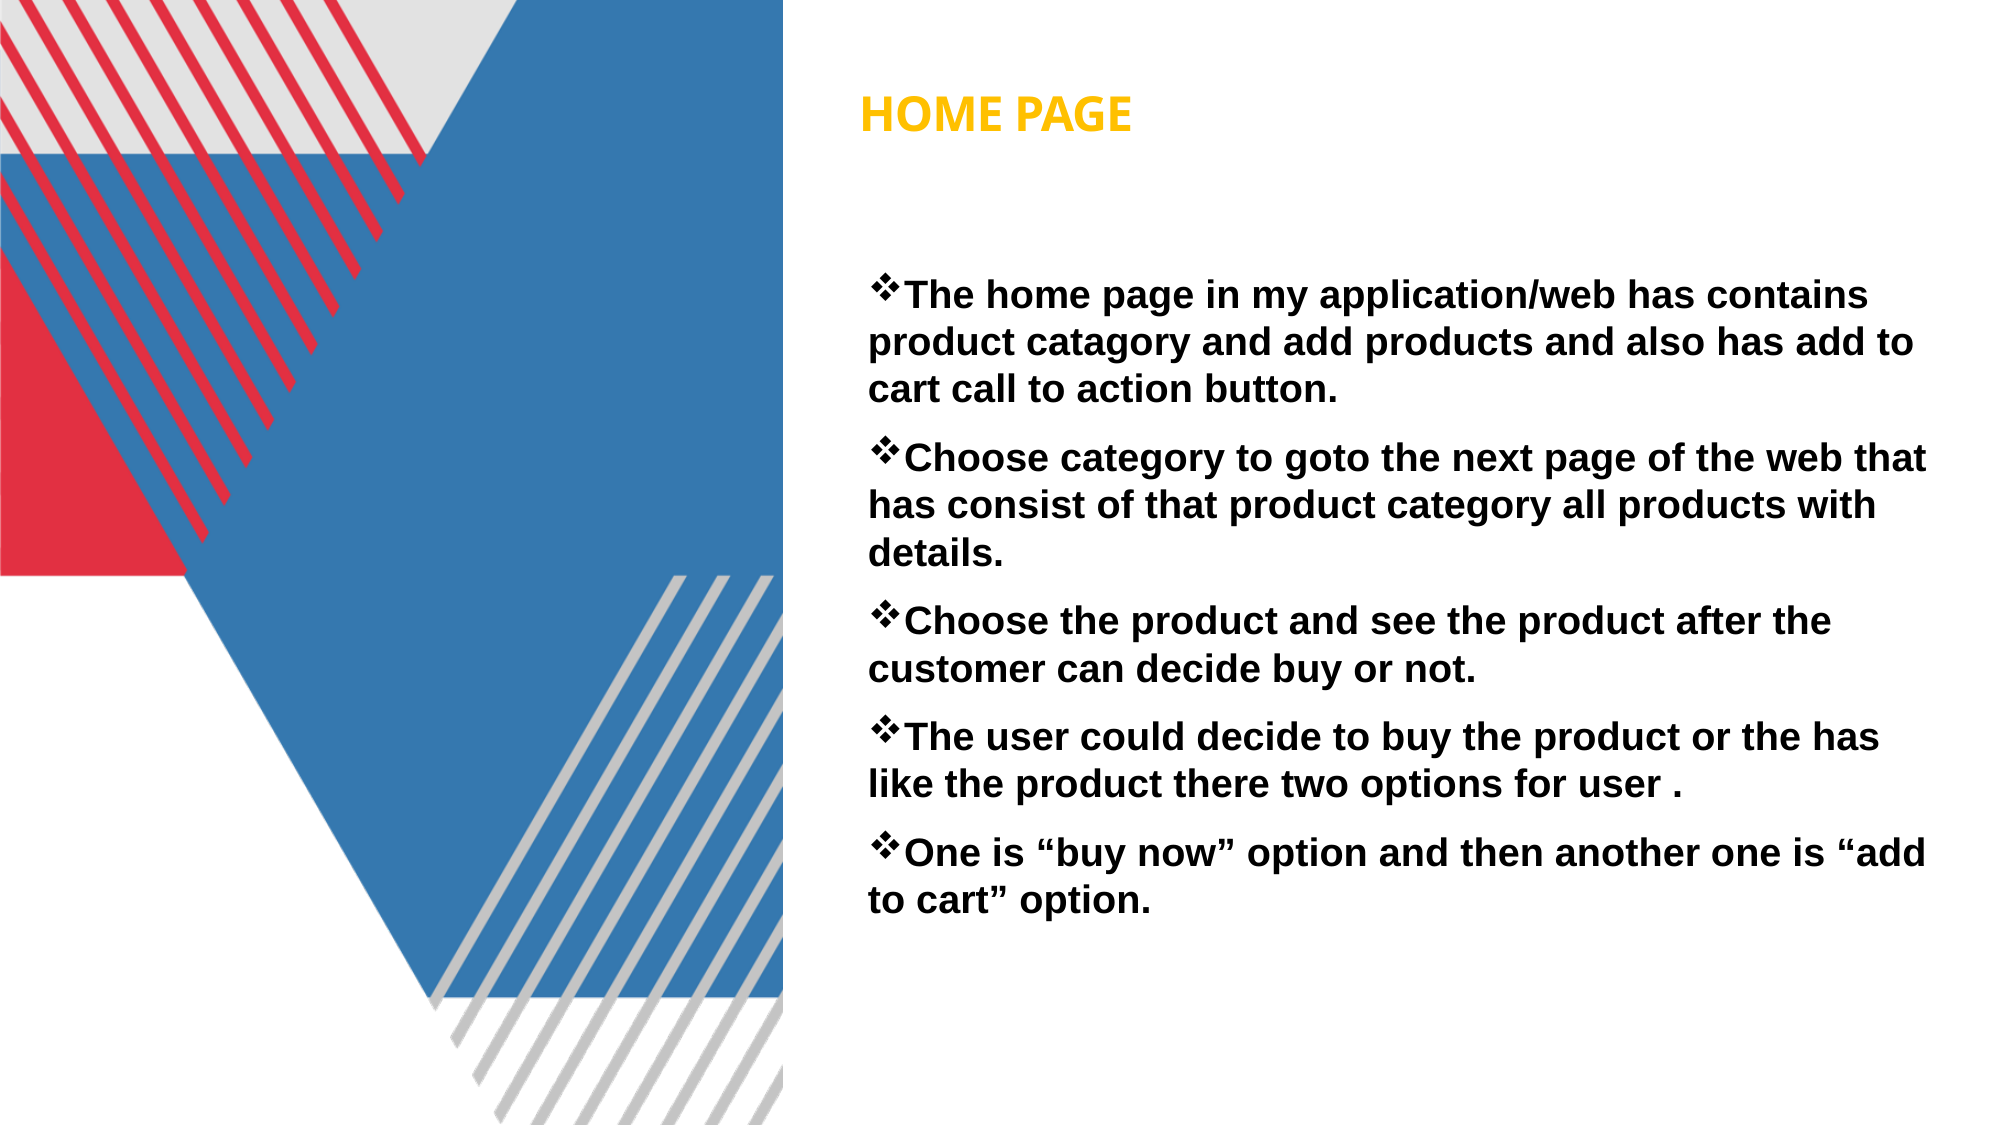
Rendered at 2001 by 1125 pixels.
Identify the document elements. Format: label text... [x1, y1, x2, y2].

picture [0, 0, 783, 1125]
title HOME PAGE [844, 82, 1907, 207]
list The home page in my application/web has contains product catagory and add products and also has add to cart call to action button. Choose category to goto the next page of the web that has consist of that product category all products with details. Choose the product and see the product after the customer can decide buy or not. The user could decide to buy the product or the has like the product there two options for user . One is “buy now” option and then another one is “add to cart” option. [852, 260, 1961, 969]
